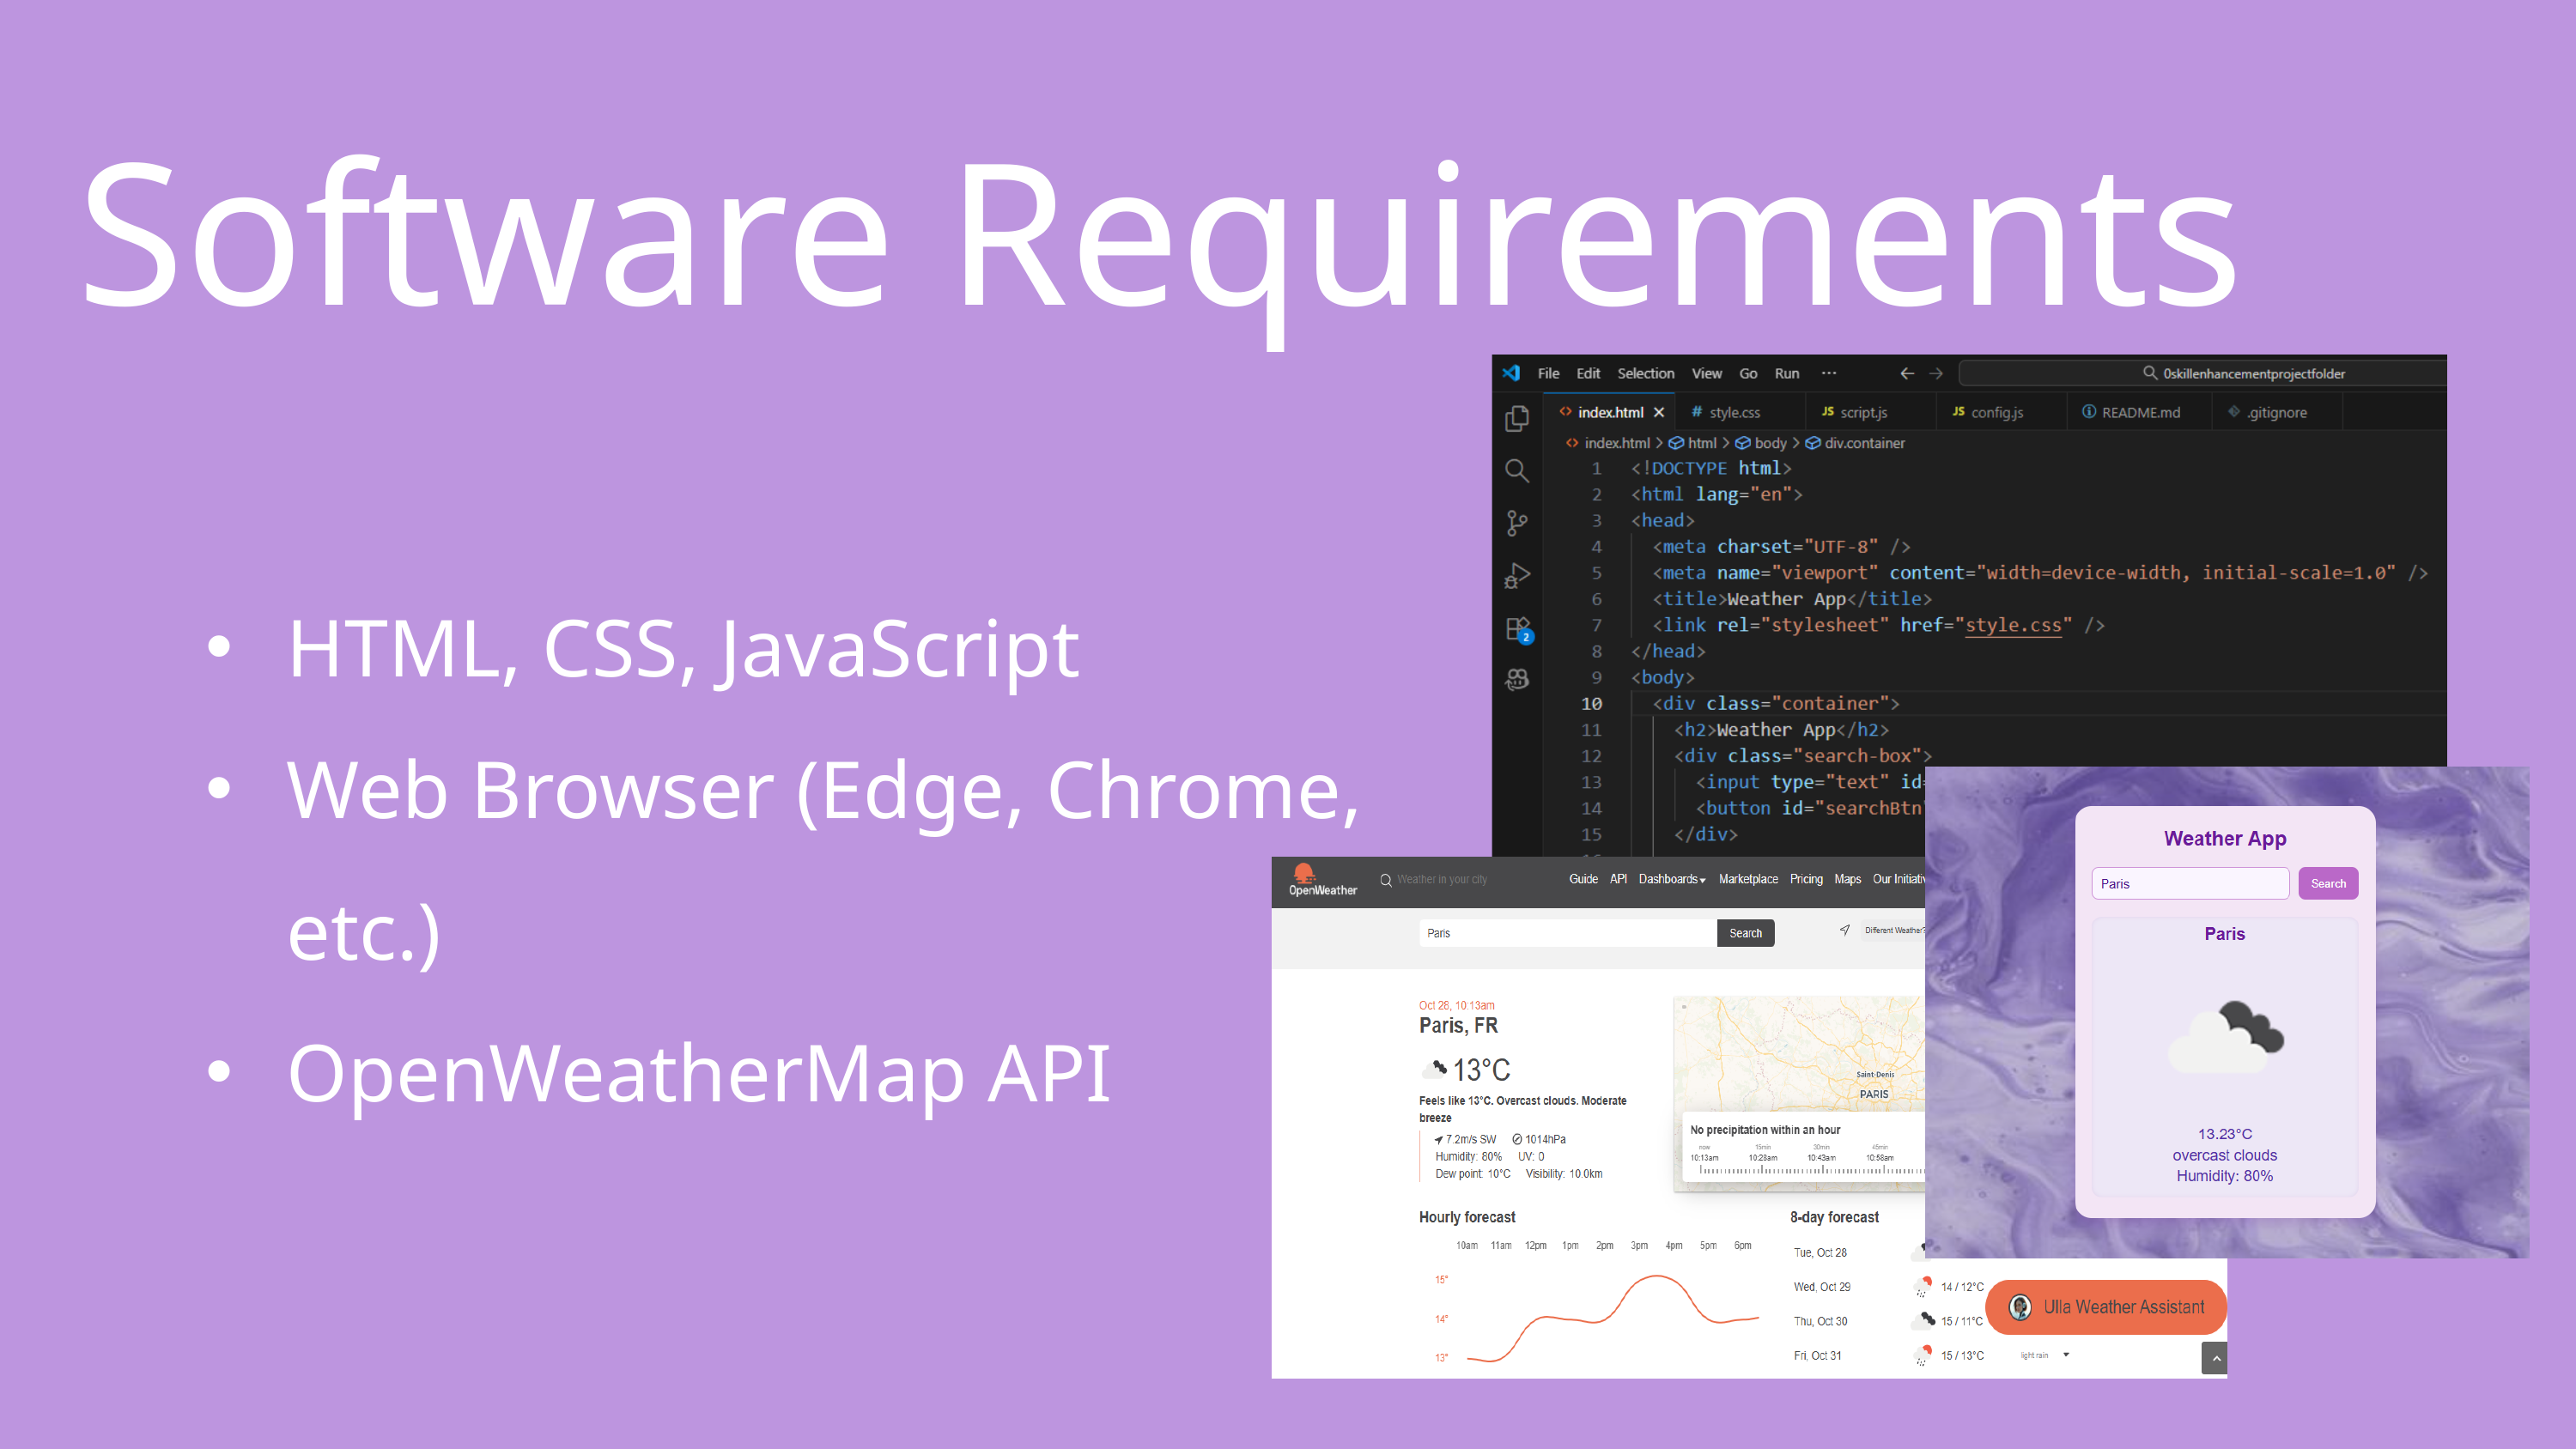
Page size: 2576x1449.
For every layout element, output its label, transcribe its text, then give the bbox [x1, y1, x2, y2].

picture [1271, 355, 2530, 1379]
text_box HTML, CSS, JavaScript Web Browser (Edge, Chrome, etc.) OpenWeatherMap API [193, 544, 1460, 1124]
text_box Software Requirements [64, 101, 2480, 351]
